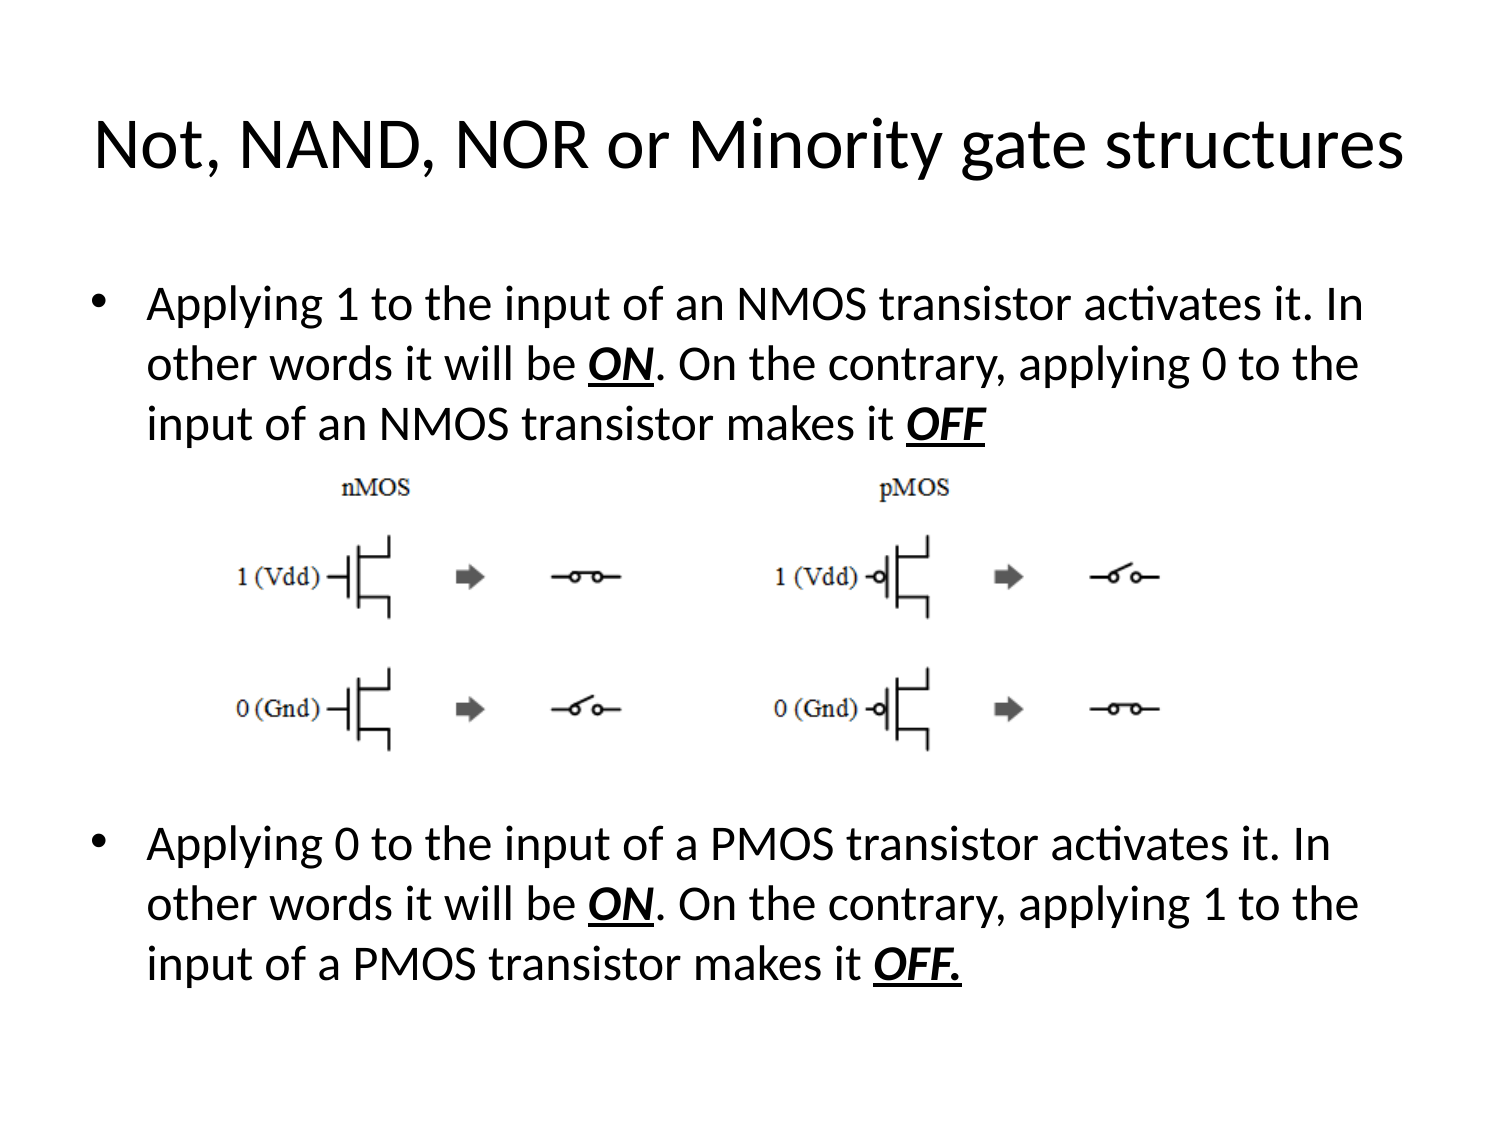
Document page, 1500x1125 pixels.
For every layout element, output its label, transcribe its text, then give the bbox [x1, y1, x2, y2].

list Applying 1 to the input of an NMOS transistor activates it. In other words it will be ON. On the contrary, applying 0 to the input of an NMOS transistor makes it OFF Applying 0 to the input of a PMOS transistor activates it. In other words it will be ON. On the contrary, applying 1 to the input of a PMOS transistor makes it OFF. [75, 262, 1435, 1075]
title Not, NAND, NOR or Minority gate structures [75, 45, 1425, 233]
picture [224, 474, 1185, 773]
